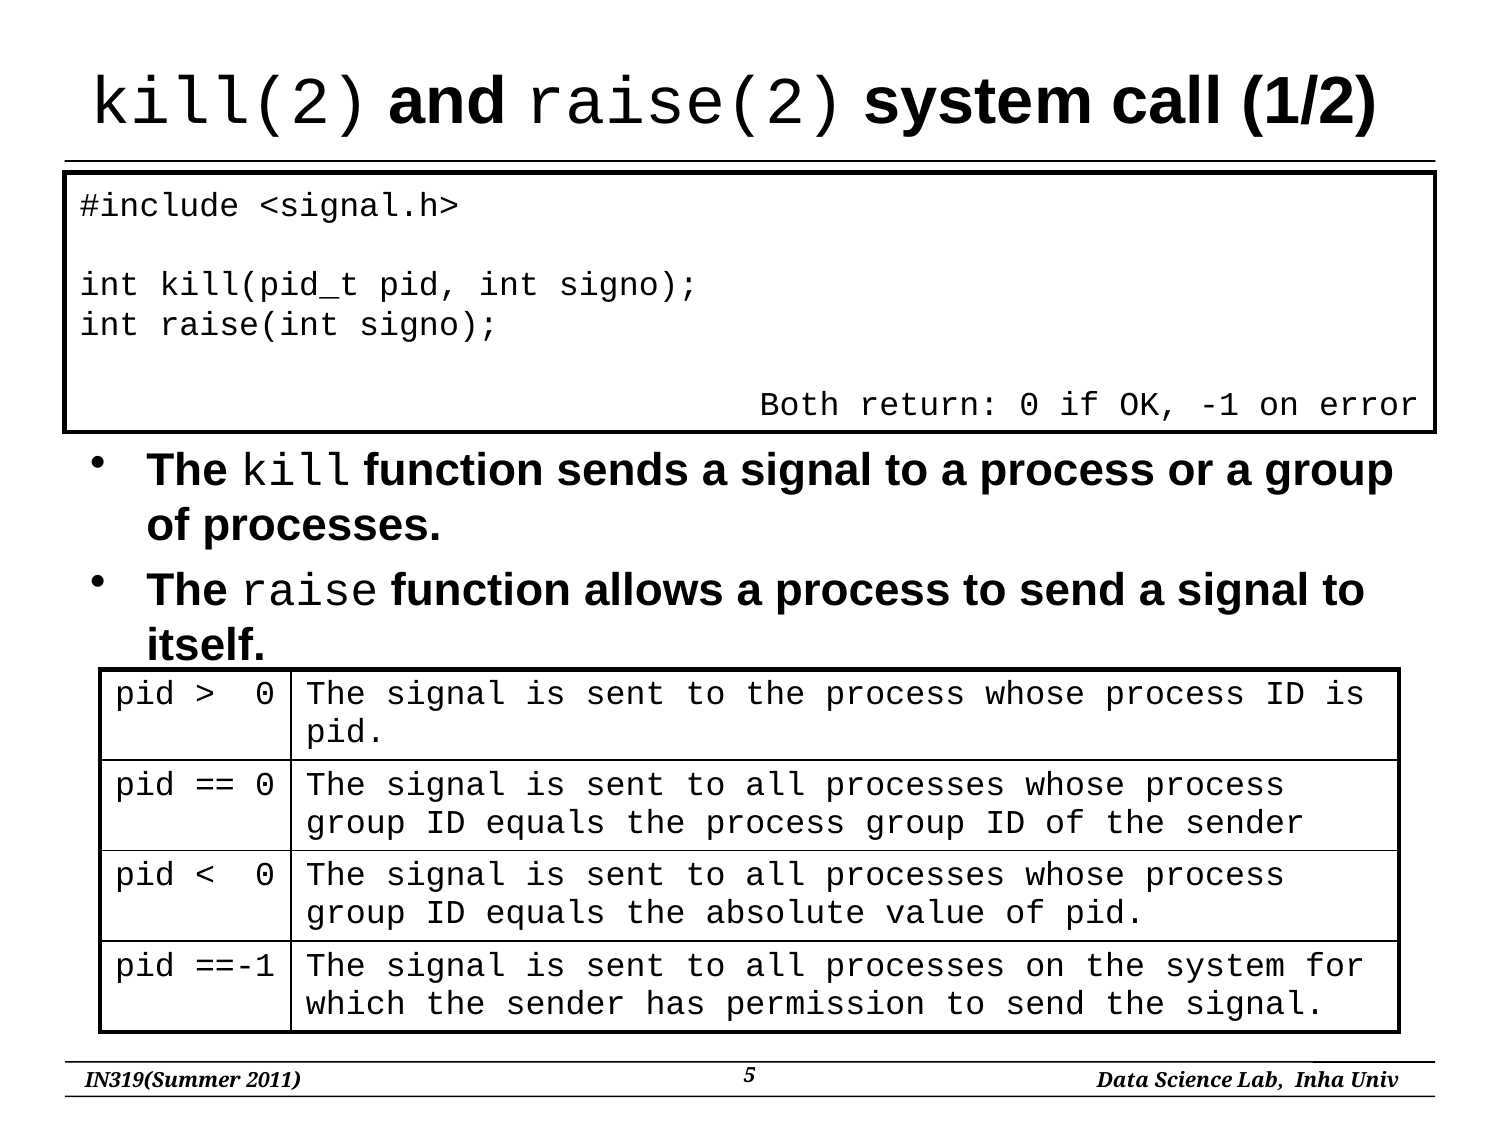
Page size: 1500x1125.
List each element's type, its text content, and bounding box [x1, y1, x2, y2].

table_cell The signal is sent to all processes on the system for which the sender has permission to send the signal. [292, 942, 1397, 1030]
title kill(2) and raise(2) system call (1/2) [74, 44, 1426, 150]
table_cell pid == 0 [102, 761, 290, 850]
table_cell The signal is sent to all processes whose process group ID equals the process group ID of the sender [292, 761, 1397, 850]
table_cell The signal is sent to all processes whose process group ID equals the absolute value of pid. [292, 851, 1397, 940]
table_cell pid ==-1 [102, 942, 290, 1030]
slide_number 5 [574, 1054, 925, 1102]
table_header pid > 0 [102, 672, 290, 759]
table_cell pid < 0 [102, 851, 290, 940]
list The kill function sends a signal to a process or a group of processes. The raise function allows a process to send a signal to itself. [74, 433, 1426, 681]
text_box #include <signal.h> int kill(pid_t pid, int signo); int raise(int signo); Both return: 0 if OK, -1 on error [64, 172, 1436, 433]
table_header The signal is sent to the process whose process ID is pid. [292, 672, 1397, 759]
